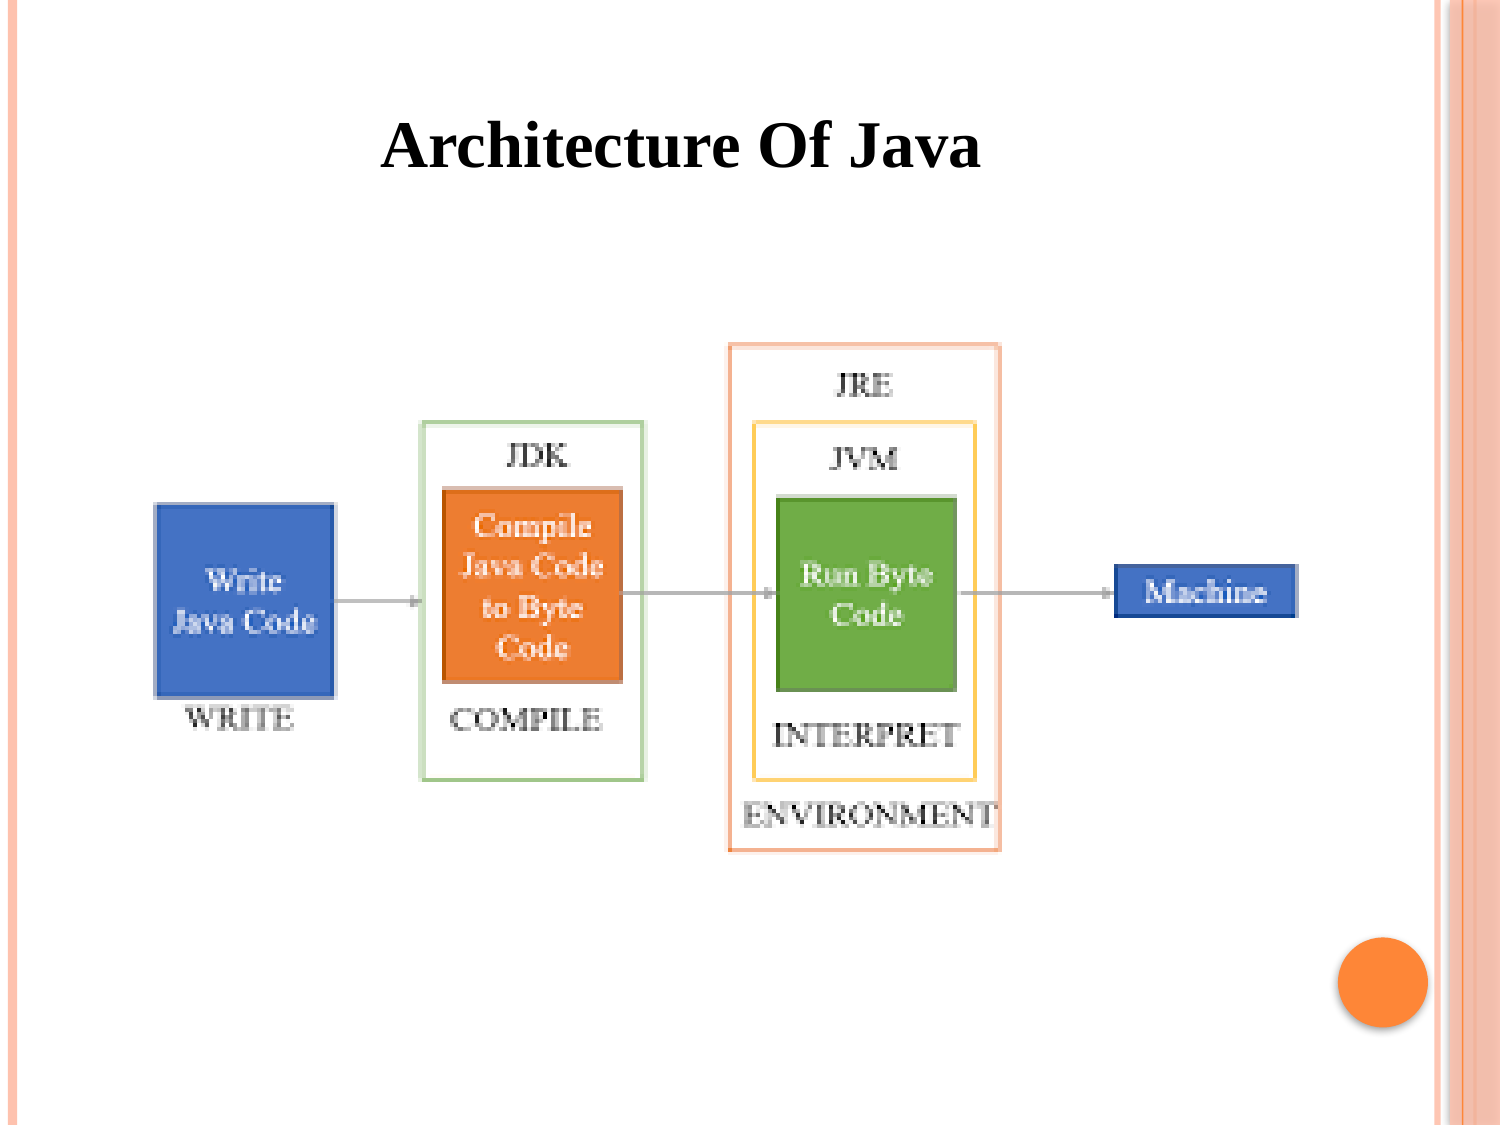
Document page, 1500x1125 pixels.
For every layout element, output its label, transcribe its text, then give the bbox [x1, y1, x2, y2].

list Architecture Of Java [105, 93, 1331, 290]
picture [104, 292, 1349, 927]
